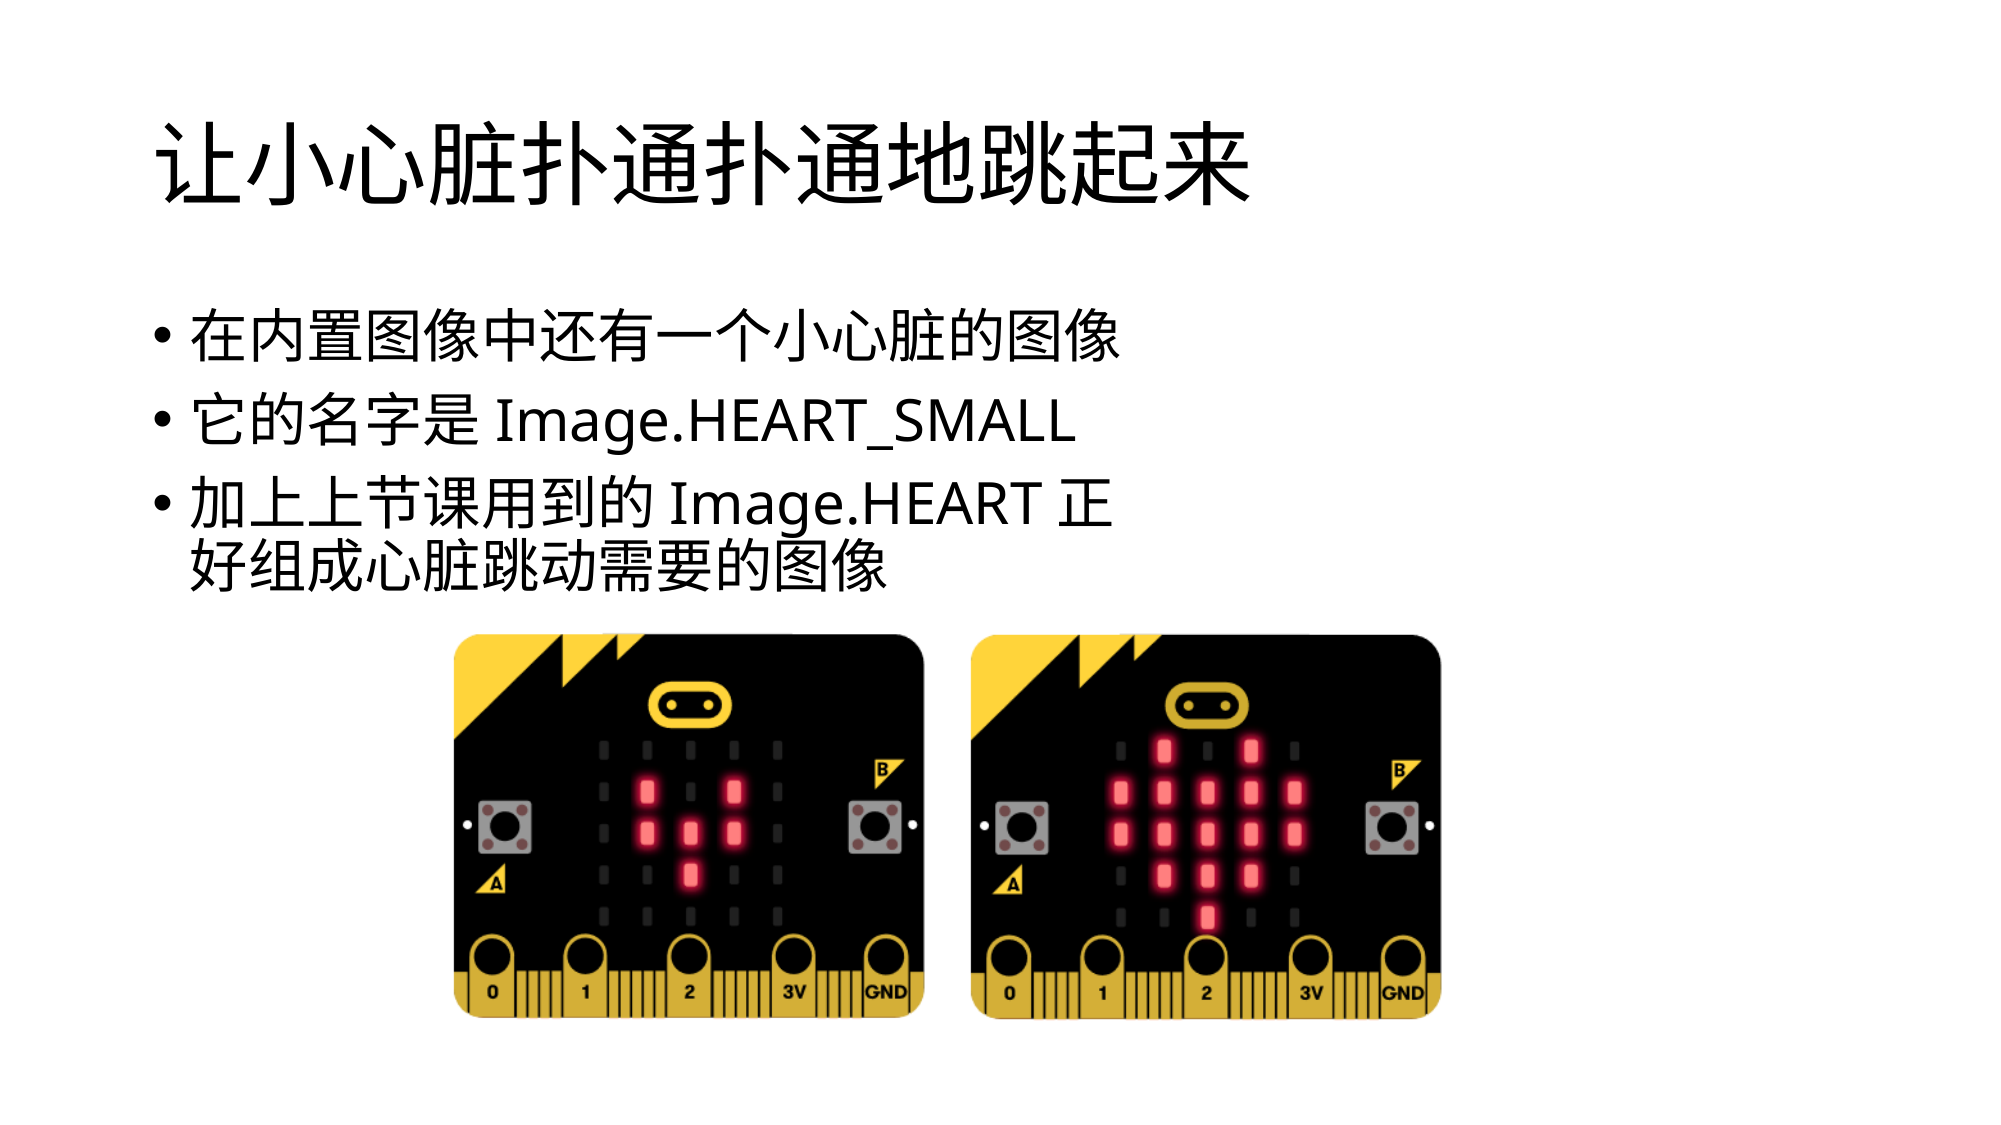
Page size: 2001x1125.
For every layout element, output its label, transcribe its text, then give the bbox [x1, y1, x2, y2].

list 在内置图像中还有一个小心脏的图像 它的名字是Image.HEART_SMALL 加上上节课用到的Image.HEART正好组成心脏跳动需要的图像 [137, 299, 1141, 1014]
title 让小心脏扑通扑通地跳起来 [137, 59, 1863, 278]
picture [431, 617, 1466, 1036]
